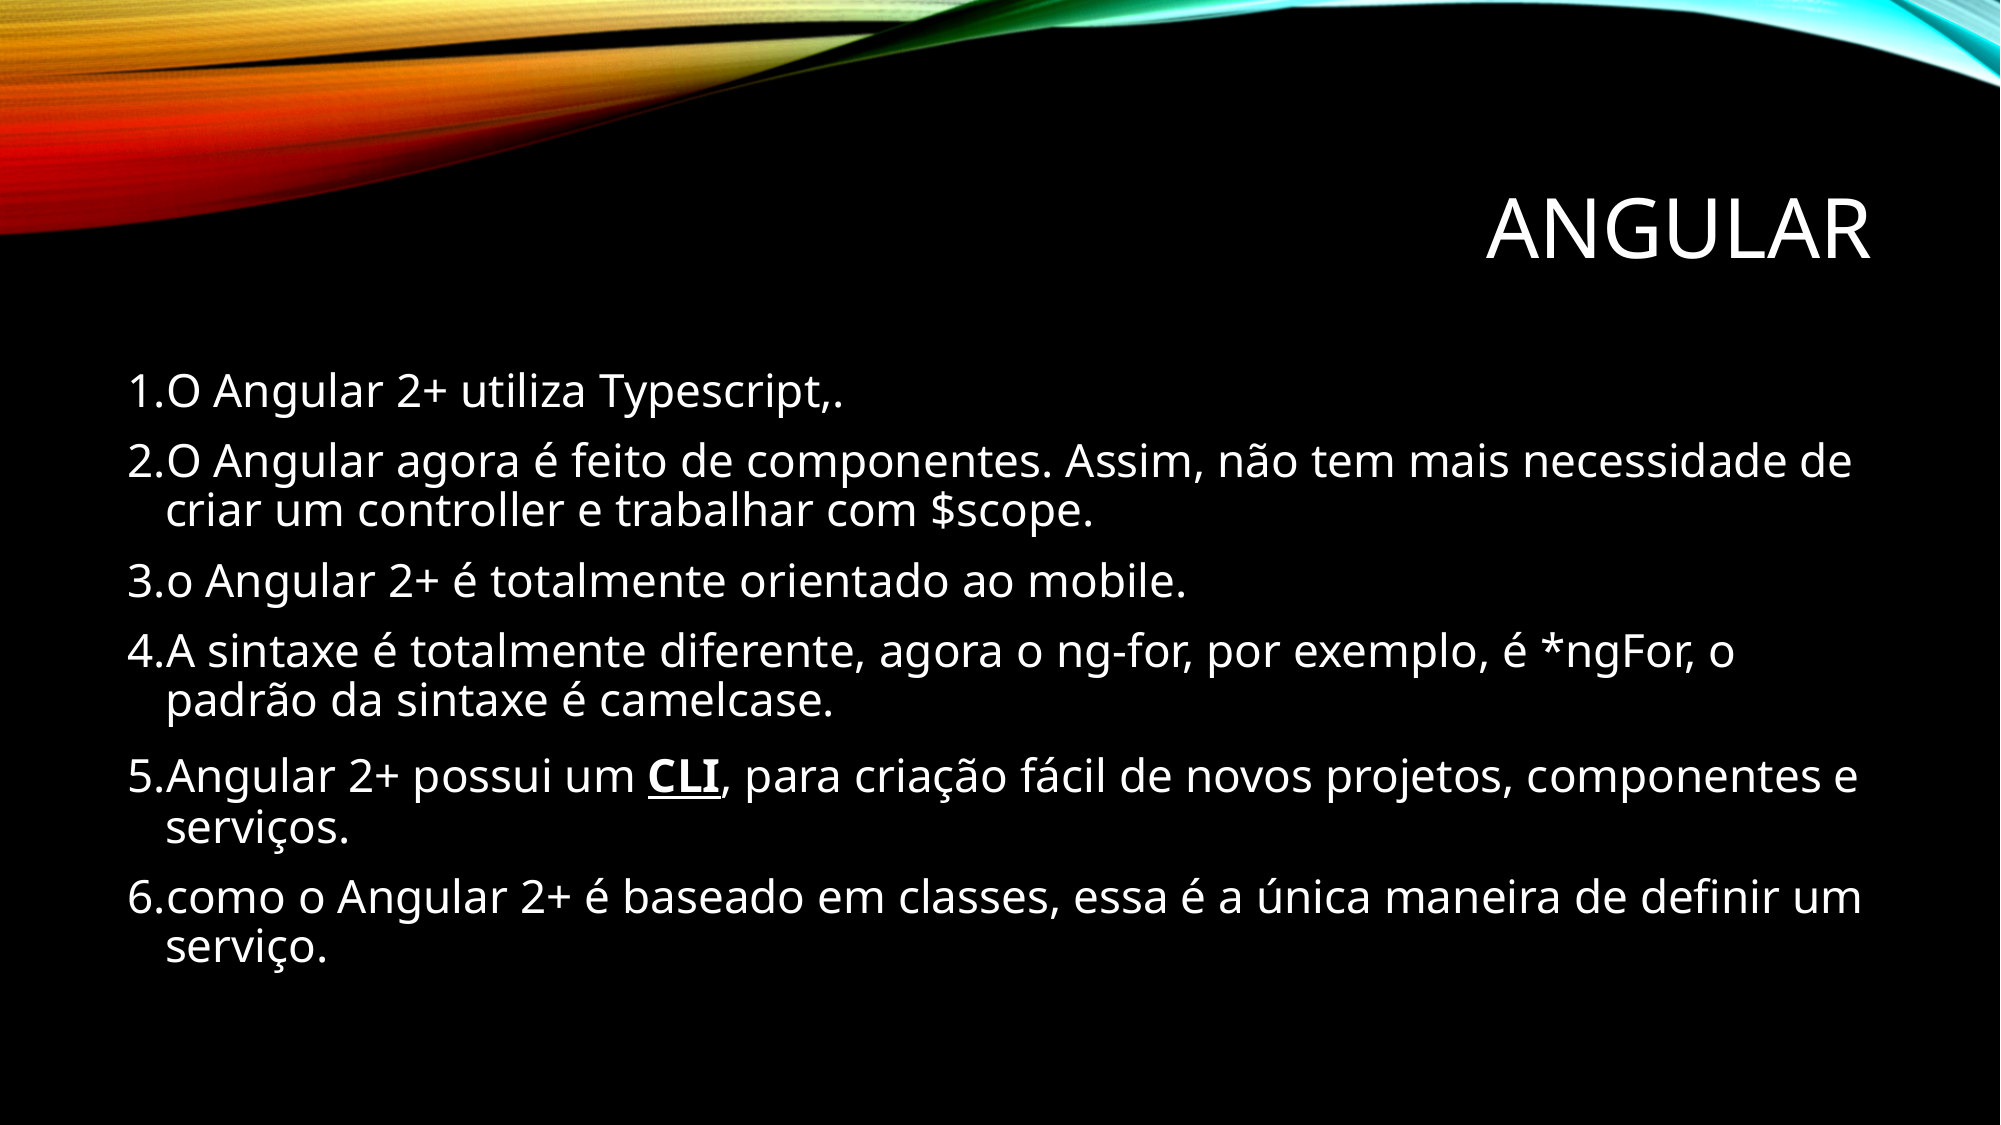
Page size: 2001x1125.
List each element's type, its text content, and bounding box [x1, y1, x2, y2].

title Angular [474, 125, 1888, 338]
picture [0, 0, 2000, 237]
list O Angular 2+ utiliza Typescript,. O Angular agora é feito de componentes. Assim, não tem mais necessidade de criar um controller e trabalhar com $scope. o Angular 2+ é totalmente orientado ao mobile. A sintaxe é totalmente diferente, agora o ng-for, por exemplo, é *ngFor, o padrão da sintaxe é camelcase. Angular 2+ possui um CLI, para criação fácil de novos projetos, componentes e serviços. como o Angular 2+ é baseado em classes, essa é a única maneira de definir um serviço. [112, 360, 1888, 1021]
